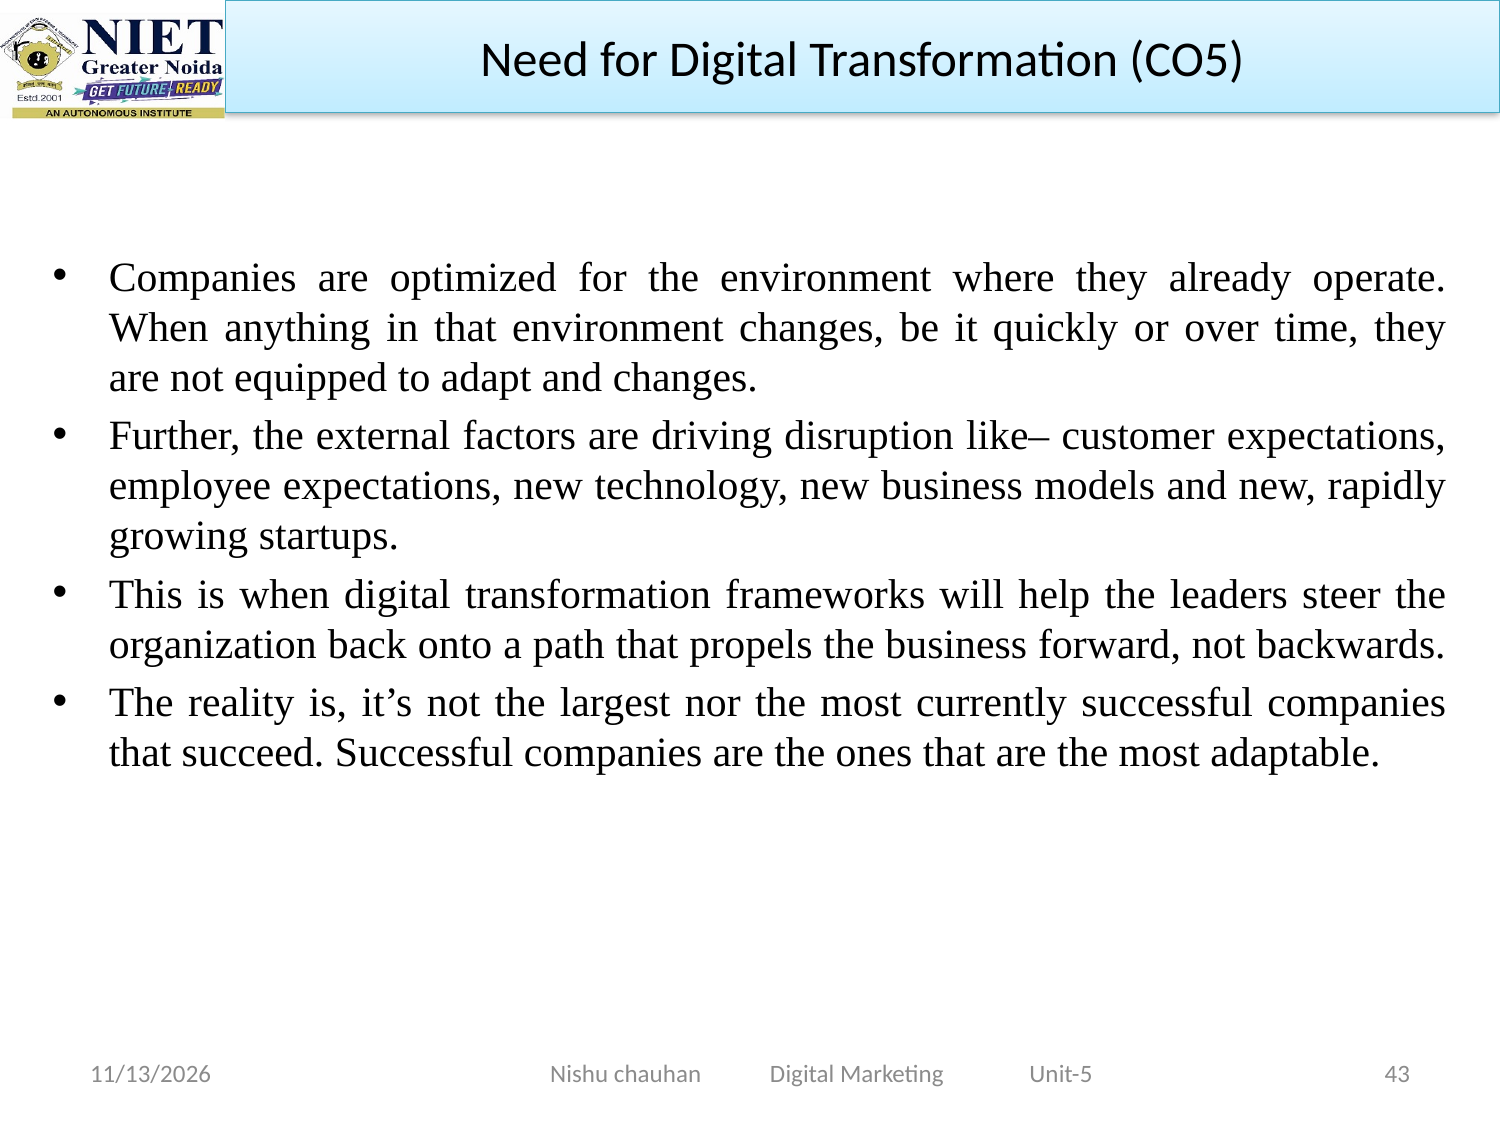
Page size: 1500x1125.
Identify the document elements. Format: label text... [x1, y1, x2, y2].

slide_number 43 [1074, 1042, 1425, 1103]
picture [0, 0, 226, 147]
text_box Need for Digital Transformation (CO5) [228, 0, 1500, 113]
footer Nishu chauhan Digital Marketing Unit-5 [412, 1042, 1074, 1103]
list Companies are optimized for the environment where they already operate. When anything in that environment changes, be it quickly or over time, they are not equipped to adapt and changes. Further, the external factors are driving disruption like– customer expectations, employee expectations, new technology, new business models and new, rapidly growing startups. This is when digital transformation frameworks will help the leaders steer the organization back onto a path that propels the business forward, not backwards. The reality is, it’s not the largest nor the most currently successful companies that succeed. Successful companies are the ones that are the most adaptable. [37, 125, 1463, 1005]
slide_number 28-May-24 [75, 1042, 412, 1103]
